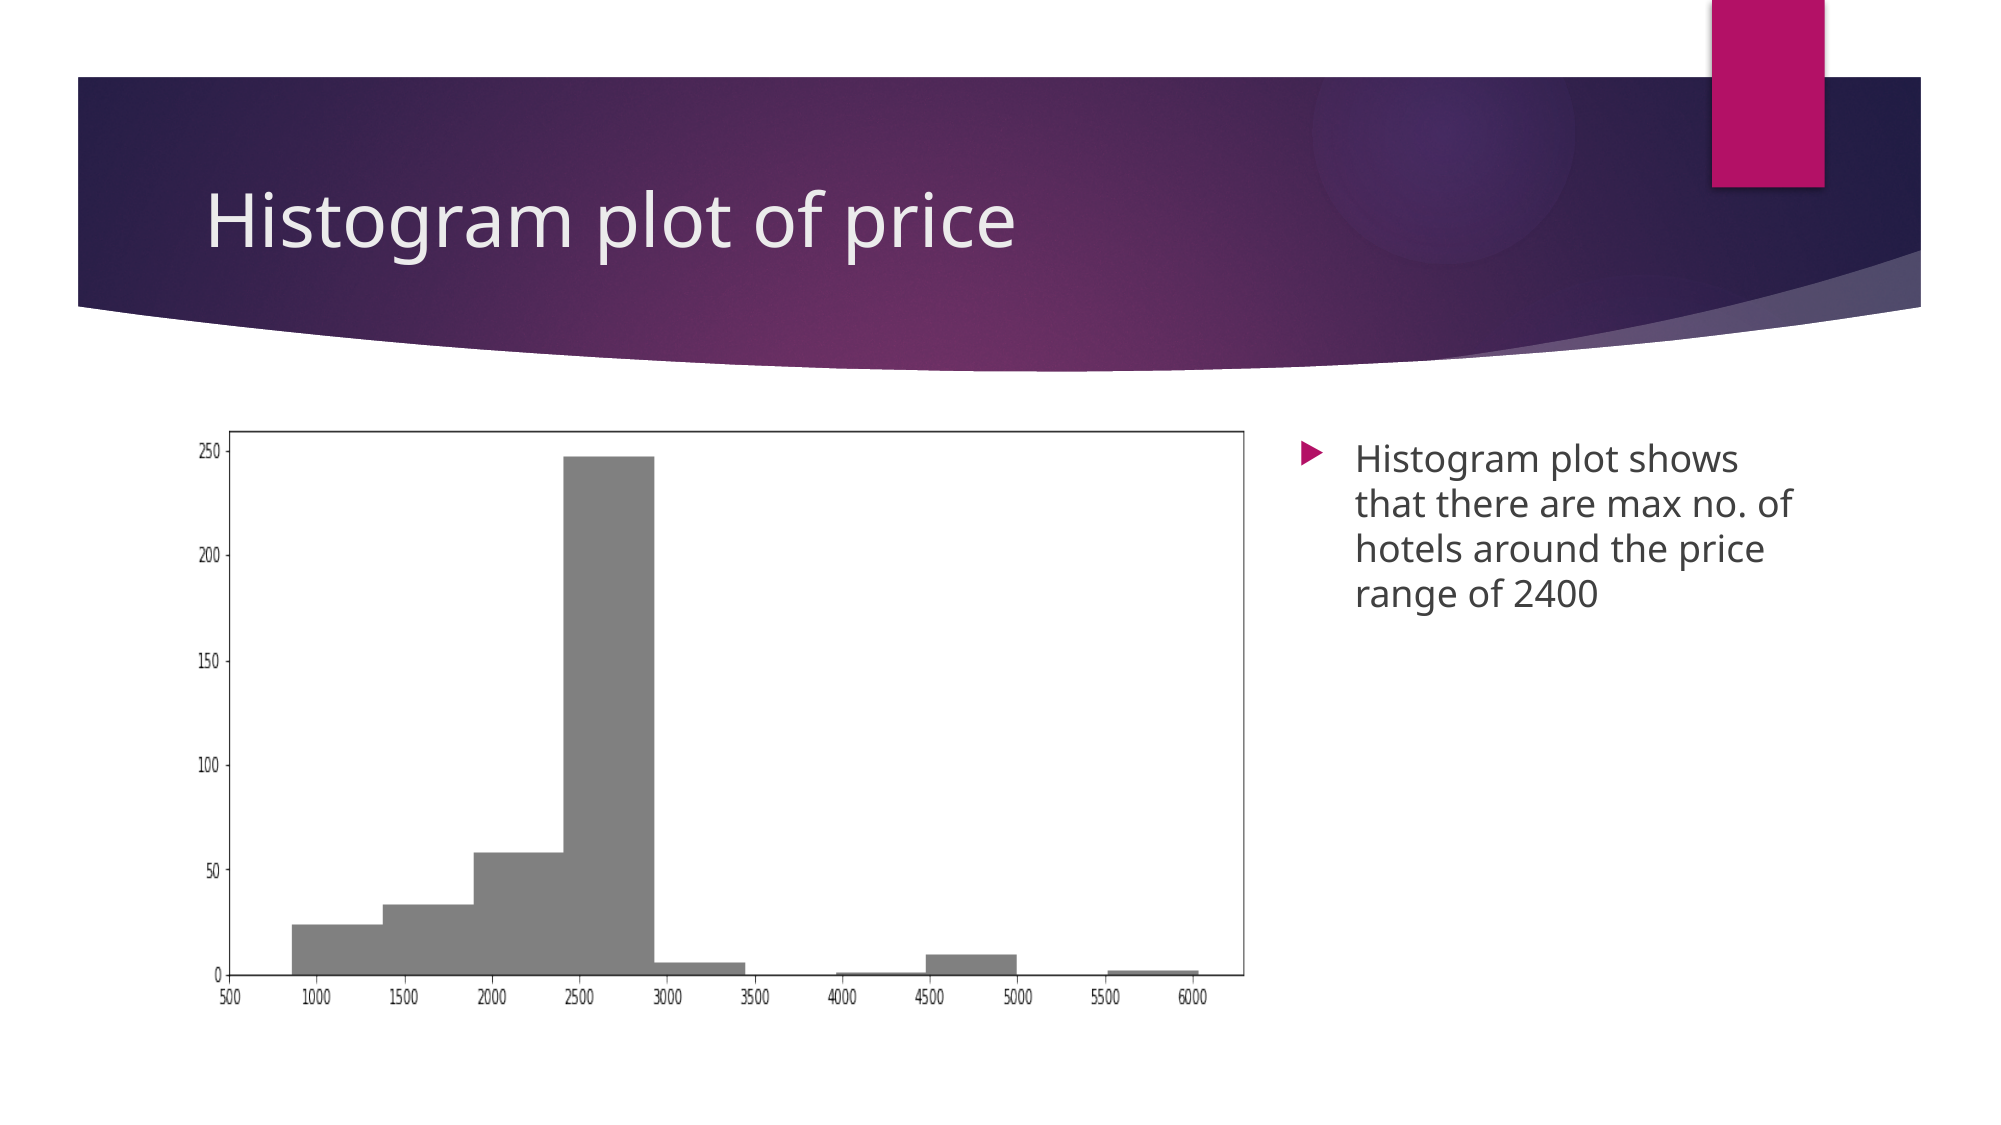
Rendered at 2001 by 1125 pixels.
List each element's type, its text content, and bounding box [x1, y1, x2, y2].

title Histogram plot of price [189, 159, 1627, 276]
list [189, 417, 1252, 1023]
list Histogram plot shows that there are max no. of hotels around the price range of 2400 [1283, 427, 1810, 988]
